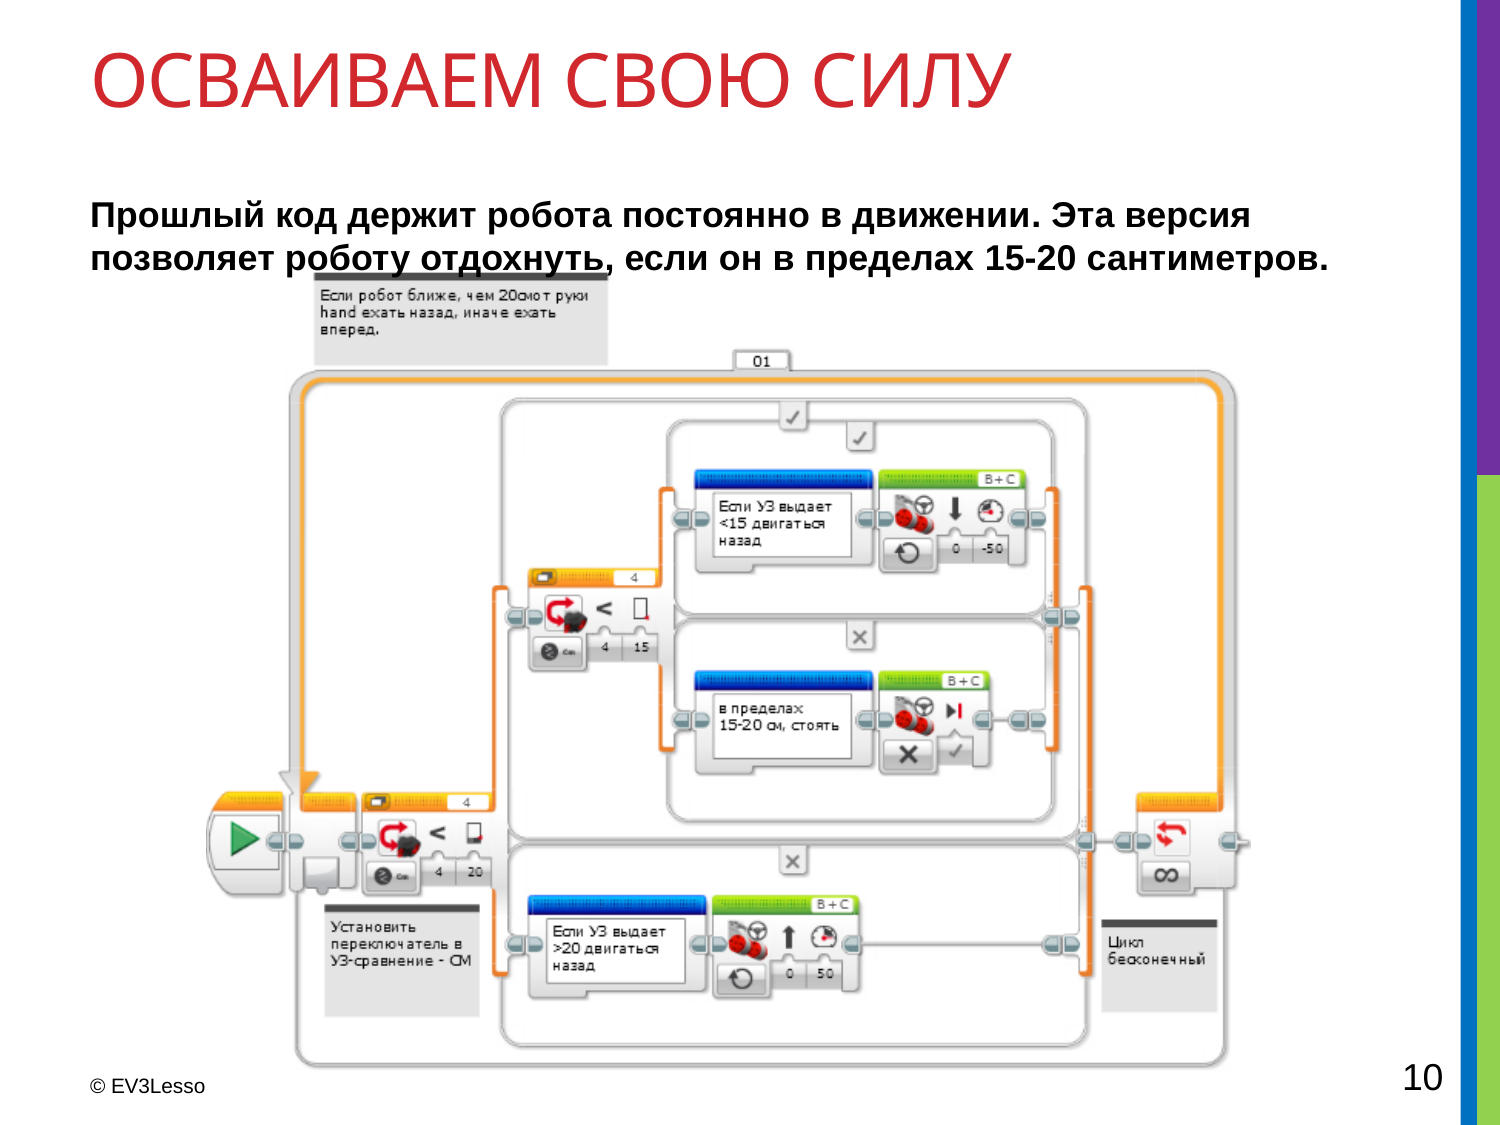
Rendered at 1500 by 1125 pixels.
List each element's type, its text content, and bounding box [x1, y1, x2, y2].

picture [205, 253, 1252, 1101]
title Осваиваем свою силу [75, 25, 1428, 146]
list Прошлый код держит робота постоянно в движении. Эта версия позволяет роботу отдохнуть, если он в пределах 15-20 сантиметров. [75, 183, 1428, 311]
footer © EV3Lessons.com, 2016 Last Update: (7/04/2016) [75, 1065, 638, 1112]
slide_number 10 [1387, 1045, 1491, 1106]
